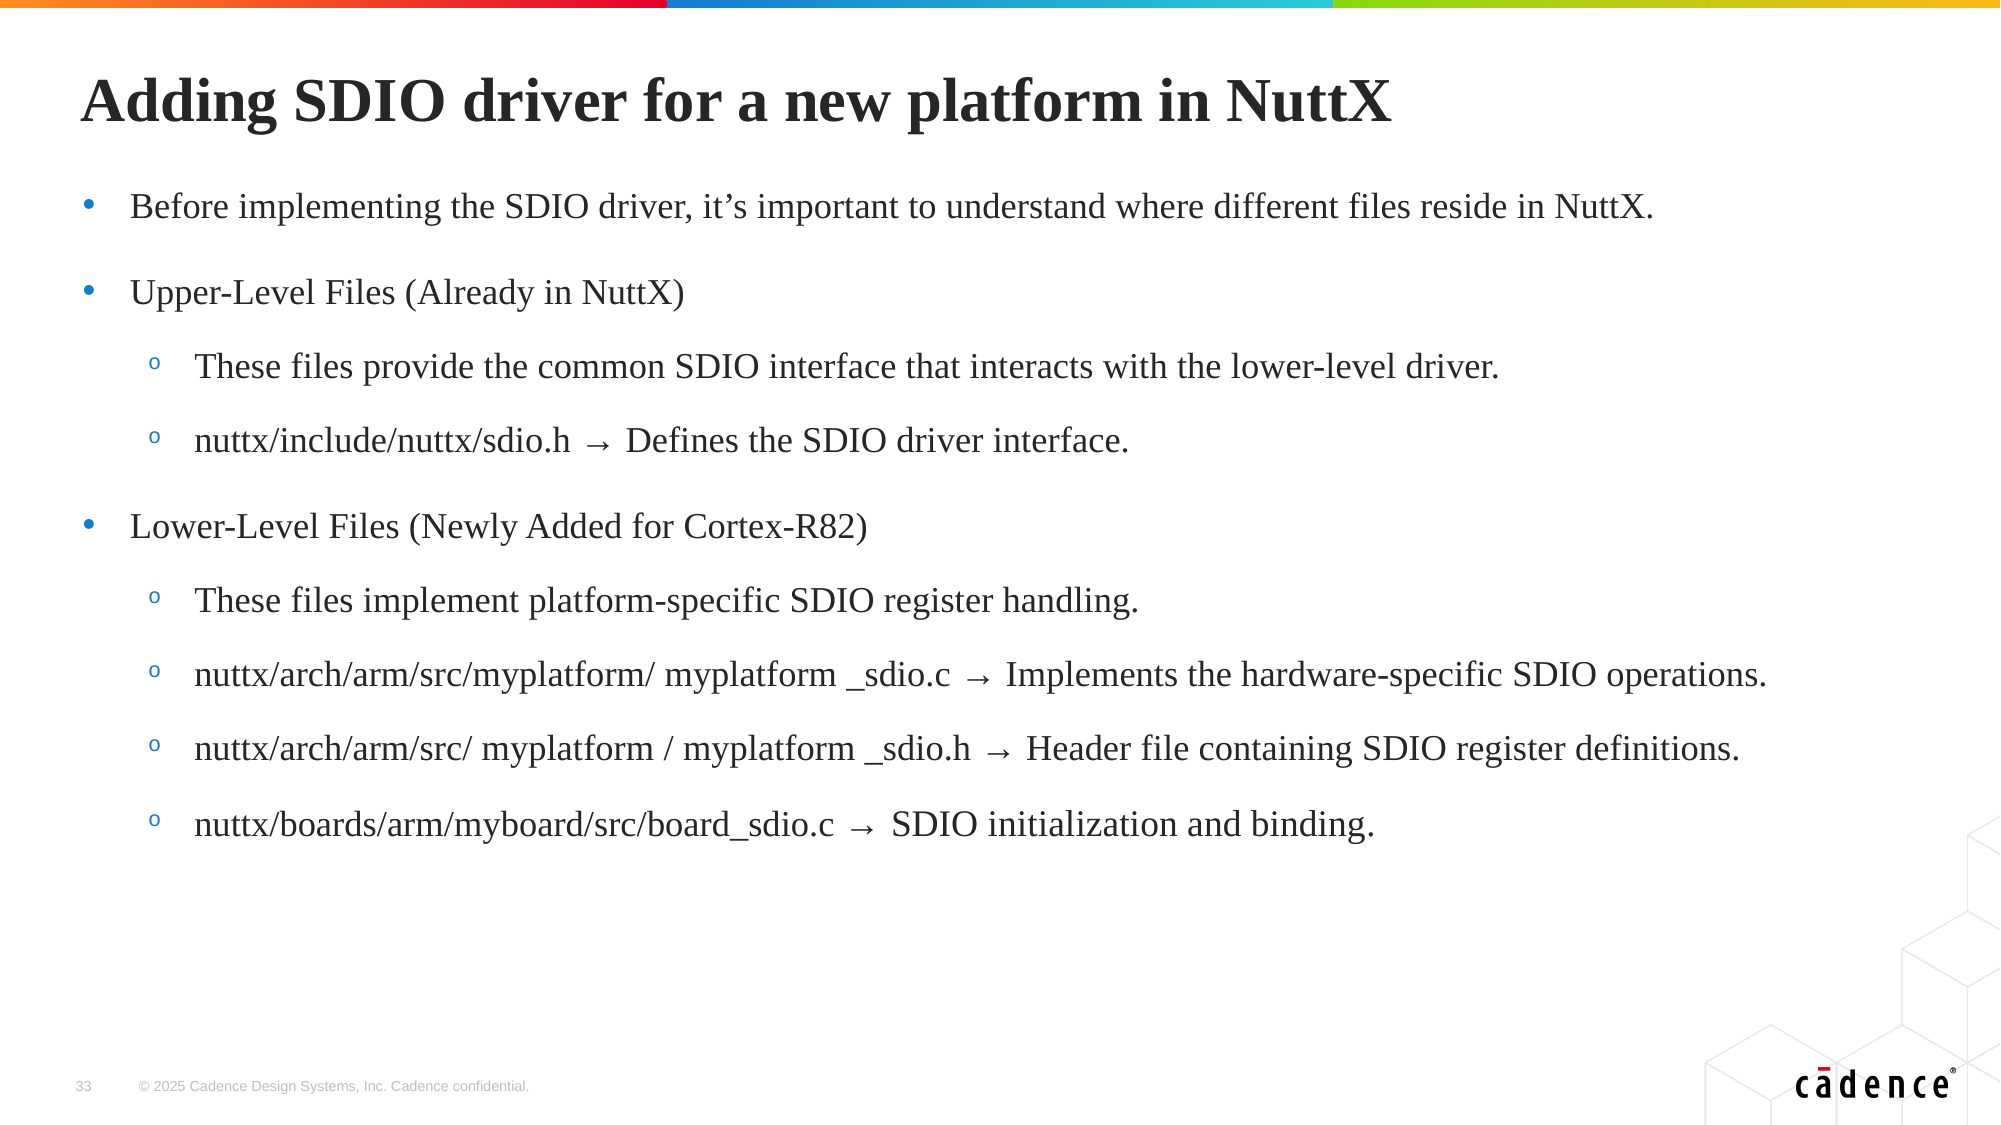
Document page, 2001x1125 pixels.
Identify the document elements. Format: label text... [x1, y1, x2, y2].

title Adding SDIO driver for a new platform in NuttX [73, 59, 1979, 153]
list Before implementing the SDIO driver, it’s important to understand where different files reside in NuttX. Upper-Level Files (Already in NuttX) These files provide the common SDIO interface that interacts with the lower-level driver. nuttx/include/nuttx/sdio.h → Defines the SDIO driver interface. Lower-Level Files (Newly Added for Cortex-R82) These files implement platform-specific SDIO register handling. nuttx/arch/arm/src/myplatform/ myplatform _sdio.c → Implements the hardware-specific SDIO operations. nuttx/arch/arm/src/ myplatform / myplatform _sdio.h → Header file containing SDIO register definitions. nuttx/boards/arm/myboard/src/board_sdio.c → SDIO initialization and binding. [73, 153, 1920, 1066]
picture [1643, 44, 2000, 1125]
